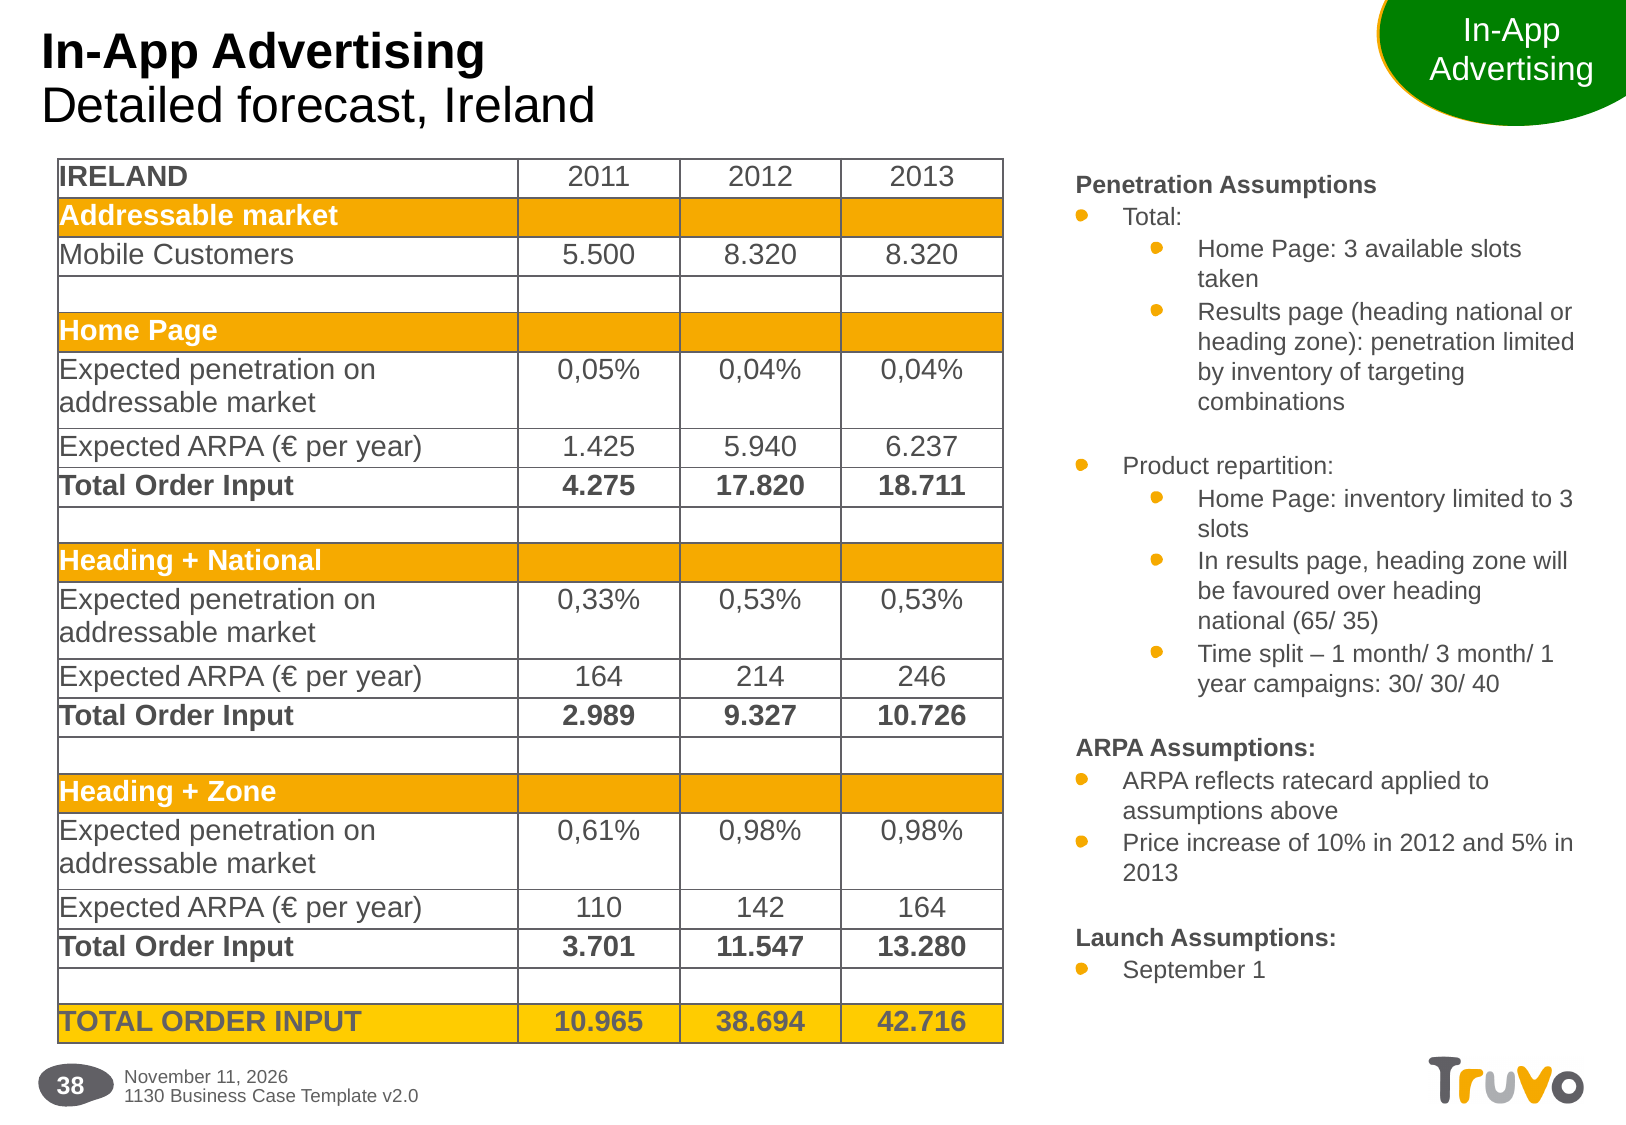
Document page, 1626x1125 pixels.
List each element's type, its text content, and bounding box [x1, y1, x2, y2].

text_box In-App Advertising Detailed forecast, Ireland [41, 14, 1374, 145]
table_cell Expected ARPA (€ per year) [59, 429, 517, 467]
table_cell Mobile Customers [59, 238, 517, 275]
footer 1130 Business Case Template v2.0 [123, 1083, 804, 1106]
table_cell [842, 738, 1002, 773]
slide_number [123, 1064, 502, 1083]
table_cell [519, 738, 679, 773]
table_cell TOTAL ORDER INPUT [59, 1005, 517, 1042]
table_cell 142 [681, 890, 840, 928]
table_cell 0,53% [681, 583, 840, 658]
table_cell Total Order Input [59, 930, 517, 967]
table_cell 42.716 [842, 1005, 1002, 1042]
table_cell 0,04% [842, 353, 1002, 428]
table_cell 9.327 [681, 699, 840, 736]
table_cell [59, 738, 517, 773]
table_cell [681, 199, 840, 236]
table_cell 8.320 [842, 238, 1002, 275]
table_cell [842, 313, 1002, 351]
table_cell [842, 775, 1002, 812]
table_cell 164 [842, 890, 1002, 928]
table_cell [519, 199, 679, 236]
table_cell [842, 544, 1002, 581]
table_cell [842, 508, 1002, 542]
table_cell [519, 775, 679, 812]
table_cell [681, 277, 840, 312]
table_cell 0,61% [519, 814, 679, 889]
table_header 2011 [519, 160, 679, 197]
table_cell 5.940 [681, 429, 840, 467]
table_cell 164 [519, 660, 679, 697]
table_cell 4.275 [519, 468, 679, 506]
table_cell [681, 508, 840, 542]
table_cell 0,33% [519, 583, 679, 658]
table_cell 3.701 [519, 930, 679, 967]
table_header 2013 [842, 160, 1002, 197]
table_cell 2.989 [519, 699, 679, 736]
table_cell 0,98% [681, 814, 840, 889]
table_cell Heading + Zone [59, 775, 517, 812]
table_cell [681, 313, 840, 351]
table_cell 8.320 [681, 238, 840, 275]
table_cell [519, 508, 679, 542]
table_cell [519, 544, 679, 581]
table_cell [842, 199, 1002, 236]
table_cell Addressable market [59, 199, 517, 236]
table_cell [59, 508, 517, 542]
table_cell 0,04% [681, 353, 840, 428]
table_cell 10.726 [842, 699, 1002, 736]
table_cell 0 [59, 277, 517, 312]
text_box Penetration Assumptions Total: Home Page: 3 available slots taken Results page (heading national or heading zone): penetration limited by inventory of targeting combinations Product repartition: Home Page: inventory limited to 3 slots In results page, heading zone will be favoured over heading national (65/ 35) Time split – 1 month/ 3 month/ 1 year campaigns: 30/ 30/ 40 ARPA Assumptions: ARPA reflects ratecard applied to assumptions above Price increase of 10% in 2012 and 5% in 2013 Launch Assumptions: September 1 [1075, 160, 1578, 1022]
table_cell Expected ARPA (€ per year) [59, 890, 517, 928]
table_cell [681, 544, 840, 581]
table_cell 0,53% [842, 583, 1002, 658]
table_cell 246 [842, 660, 1002, 697]
table_cell [842, 277, 1002, 312]
table_cell 11.547 [681, 930, 840, 967]
slide_number 38 [32, 1062, 110, 1107]
table_cell [519, 313, 679, 351]
table_cell 38.694 [681, 1005, 840, 1042]
table_cell Expected penetration on addressable market [59, 583, 517, 658]
table_cell 5.500 [519, 238, 679, 275]
picture [1428, 1056, 1584, 1104]
table_cell [681, 738, 840, 773]
table_cell 214 [681, 660, 840, 697]
table_cell 13.280 [842, 930, 1002, 967]
table_header IRELAND [59, 160, 517, 197]
table_header 2012 [681, 160, 840, 197]
table_cell Total Order Input [59, 699, 517, 736]
table_cell [842, 969, 1002, 1003]
table_cell 10.965 [519, 1005, 679, 1042]
table_cell 0,05% [519, 353, 679, 428]
table_cell [59, 969, 517, 1003]
table_cell 18.711 [842, 468, 1002, 506]
table_cell Expected penetration on addressable market [59, 814, 517, 889]
table_cell 0,98% [842, 814, 1002, 889]
table_cell [681, 775, 840, 812]
table_cell [519, 277, 679, 312]
table_cell Home Page [59, 313, 517, 351]
table_cell Expected ARPA (€ per year) [59, 660, 517, 697]
table_cell Heading + National [59, 544, 517, 581]
table_cell Expected penetration on addressable market [59, 353, 517, 428]
table_cell 1.425 [519, 429, 679, 467]
table_cell 110 [519, 890, 679, 928]
table_cell 6.237 [842, 429, 1002, 467]
table_cell [681, 969, 840, 1003]
table_cell 17.820 [681, 468, 840, 506]
table_cell Total Order Input [59, 468, 517, 506]
picture [1370, 0, 1625, 137]
table_cell [519, 969, 679, 1003]
